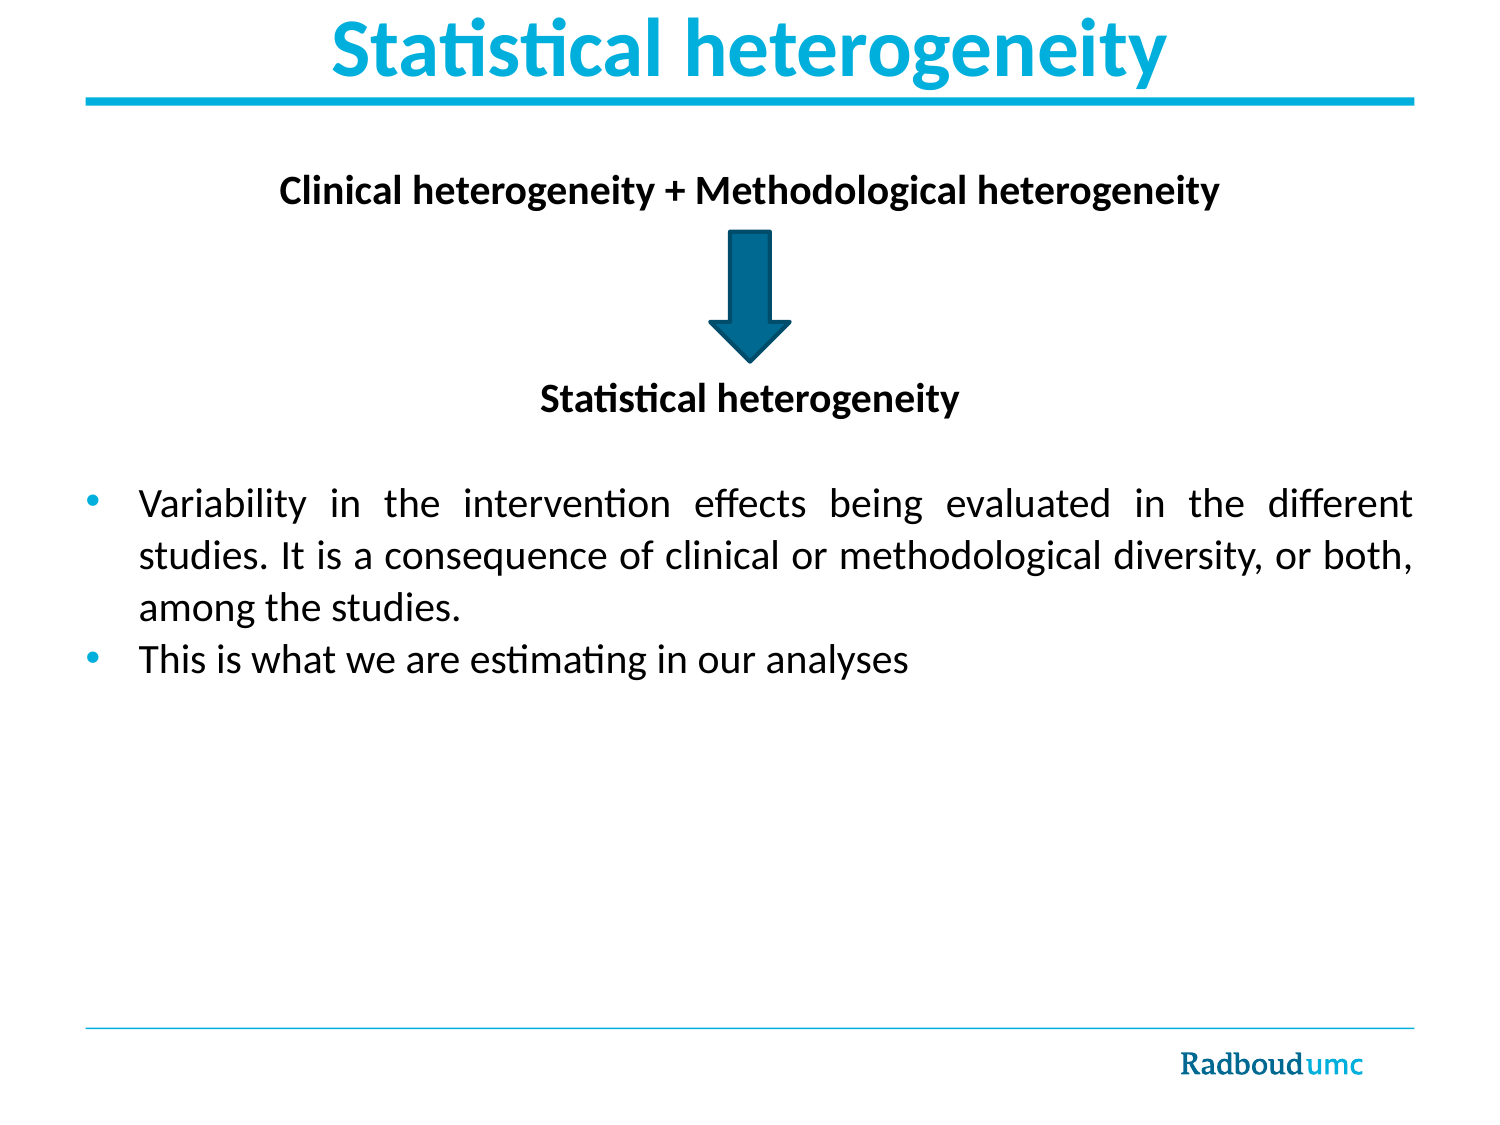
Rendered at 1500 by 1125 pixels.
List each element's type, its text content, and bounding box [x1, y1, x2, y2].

list Clinical heterogeneity + Methodological heterogeneity Statistical heterogeneity Variability in the intervention effects being evaluated in the different studies. It is a consequence of clinical or methodological diversity, or both, among the studies. This is what we are estimating in our analyses [85, 160, 1415, 975]
text_box [708, 229, 792, 364]
title Statistical heterogeneity [85, 5, 1415, 94]
